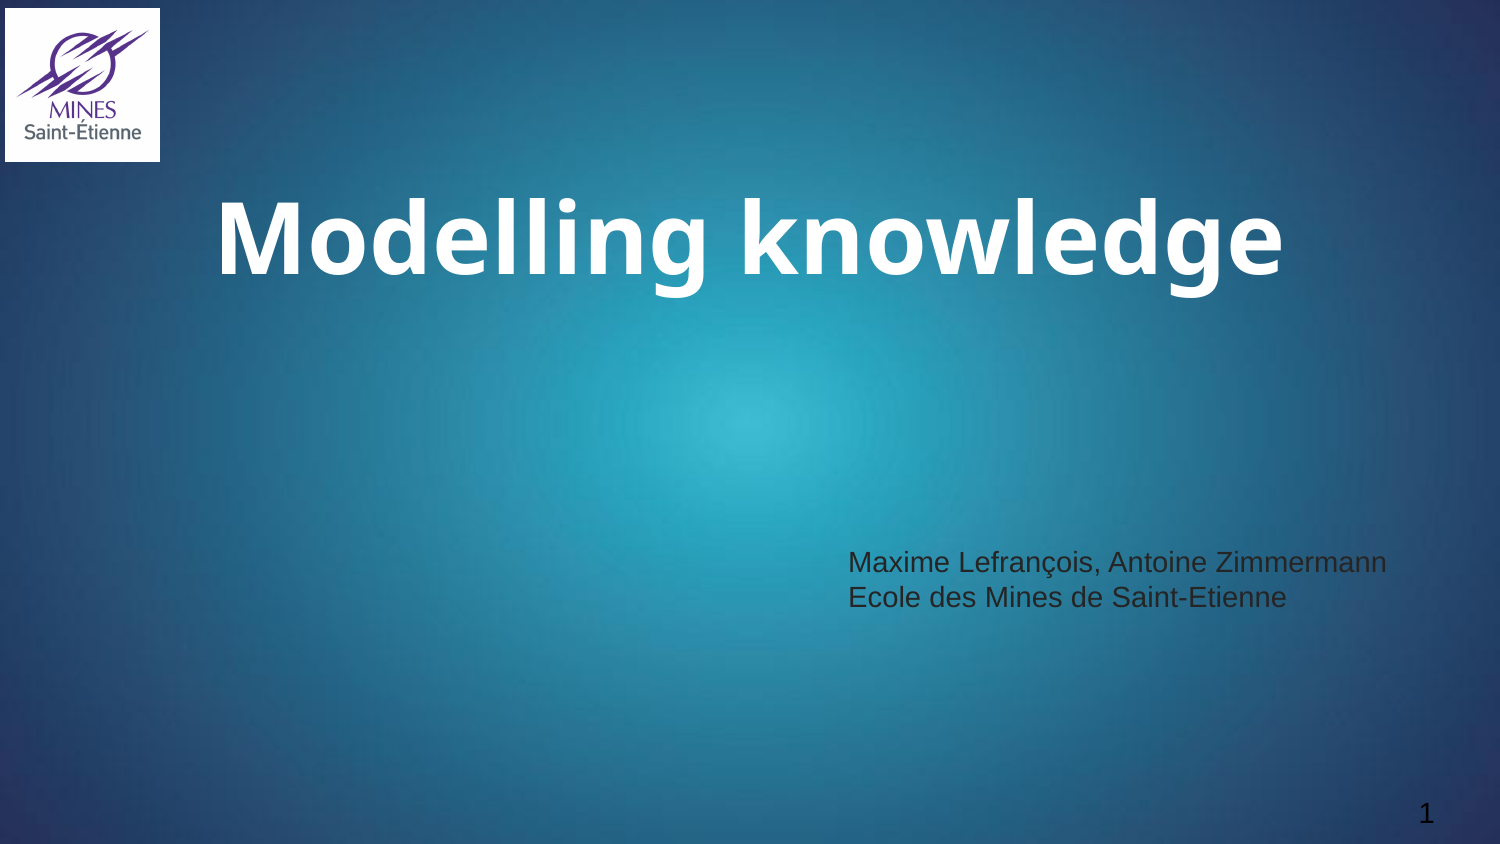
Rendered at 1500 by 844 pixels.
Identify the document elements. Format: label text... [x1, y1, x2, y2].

title Modelling knowledge [112, 105, 1388, 363]
text_box Maxime Lefrançois, Antoine Zimmermann Ecole des Mines de Saint-Etienne [833, 528, 1437, 581]
picture [0, 0, 1500, 844]
slide_number 1 [1403, 779, 1494, 844]
